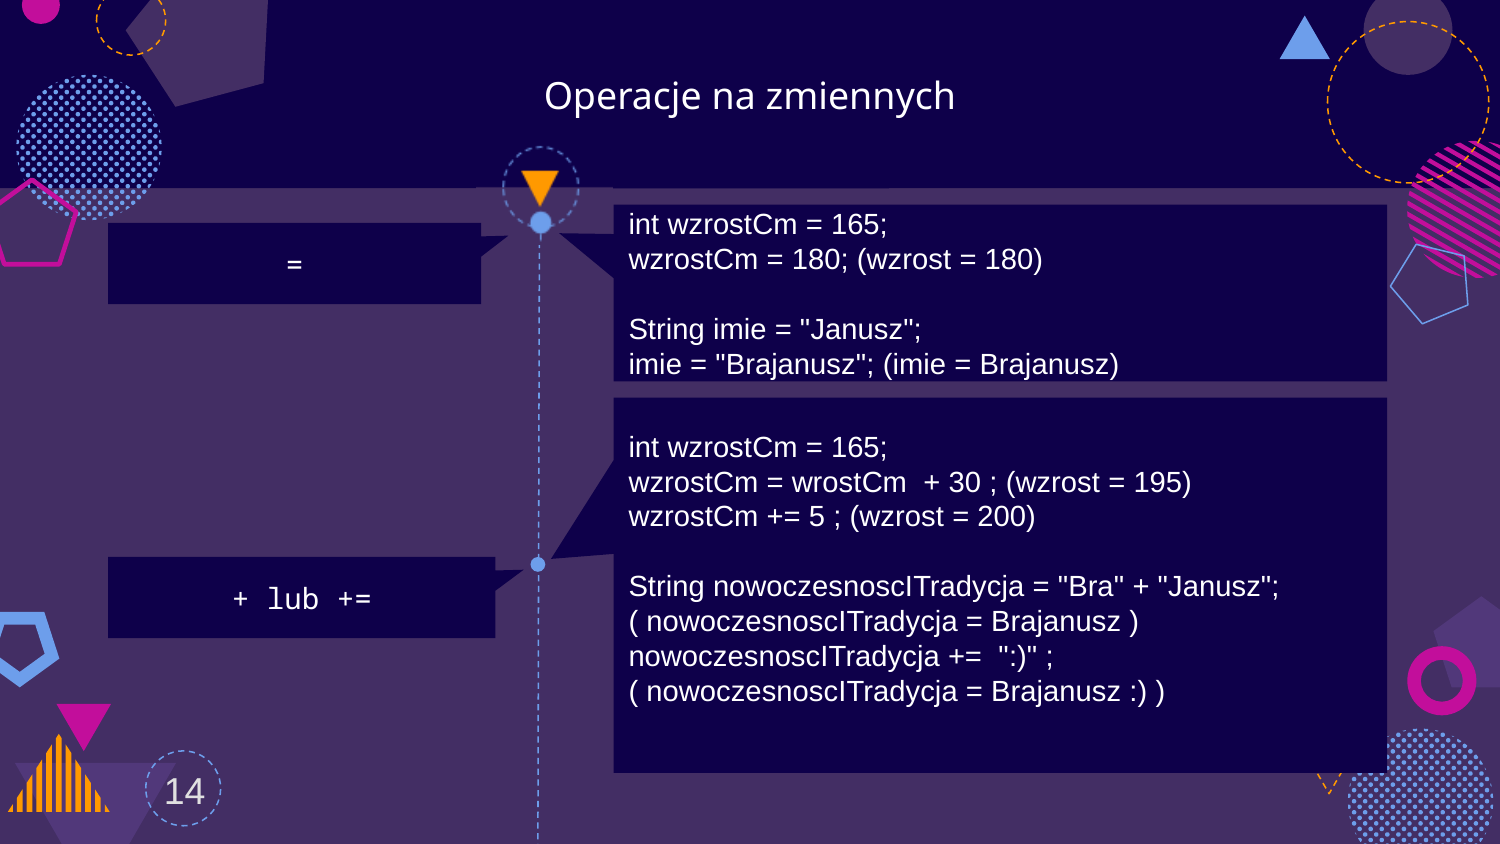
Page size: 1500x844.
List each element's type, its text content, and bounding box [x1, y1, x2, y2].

text_box = [108, 222, 486, 305]
text_box 14 [148, 759, 221, 820]
title Operacje na zmiennych [335, 0, 1165, 189]
picture [475, 135, 890, 246]
text_box int wzrostCm = 165; wzrostCm = wrostCm + 30 ; (wzrost = 195) wzrostCm += 5 ; (wzrost = 200) String nowoczesnoscITradycja = "Bra" + "Janusz"; ( nowoczesnoscITradycja = Brajanusz ) nowoczesnoscITradycja += ":)" ; ( nowoczesnoscITradycja = Brajanusz :) ) [550, 397, 1388, 773]
text_box + lub += [108, 556, 524, 639]
text_box int wzrostCm = 165; wzrostCm = 180; (wzrost = 180) String imie = "Janusz"; imie = "Brajanusz"; (imie = Brajanusz) [583, 204, 1388, 382]
